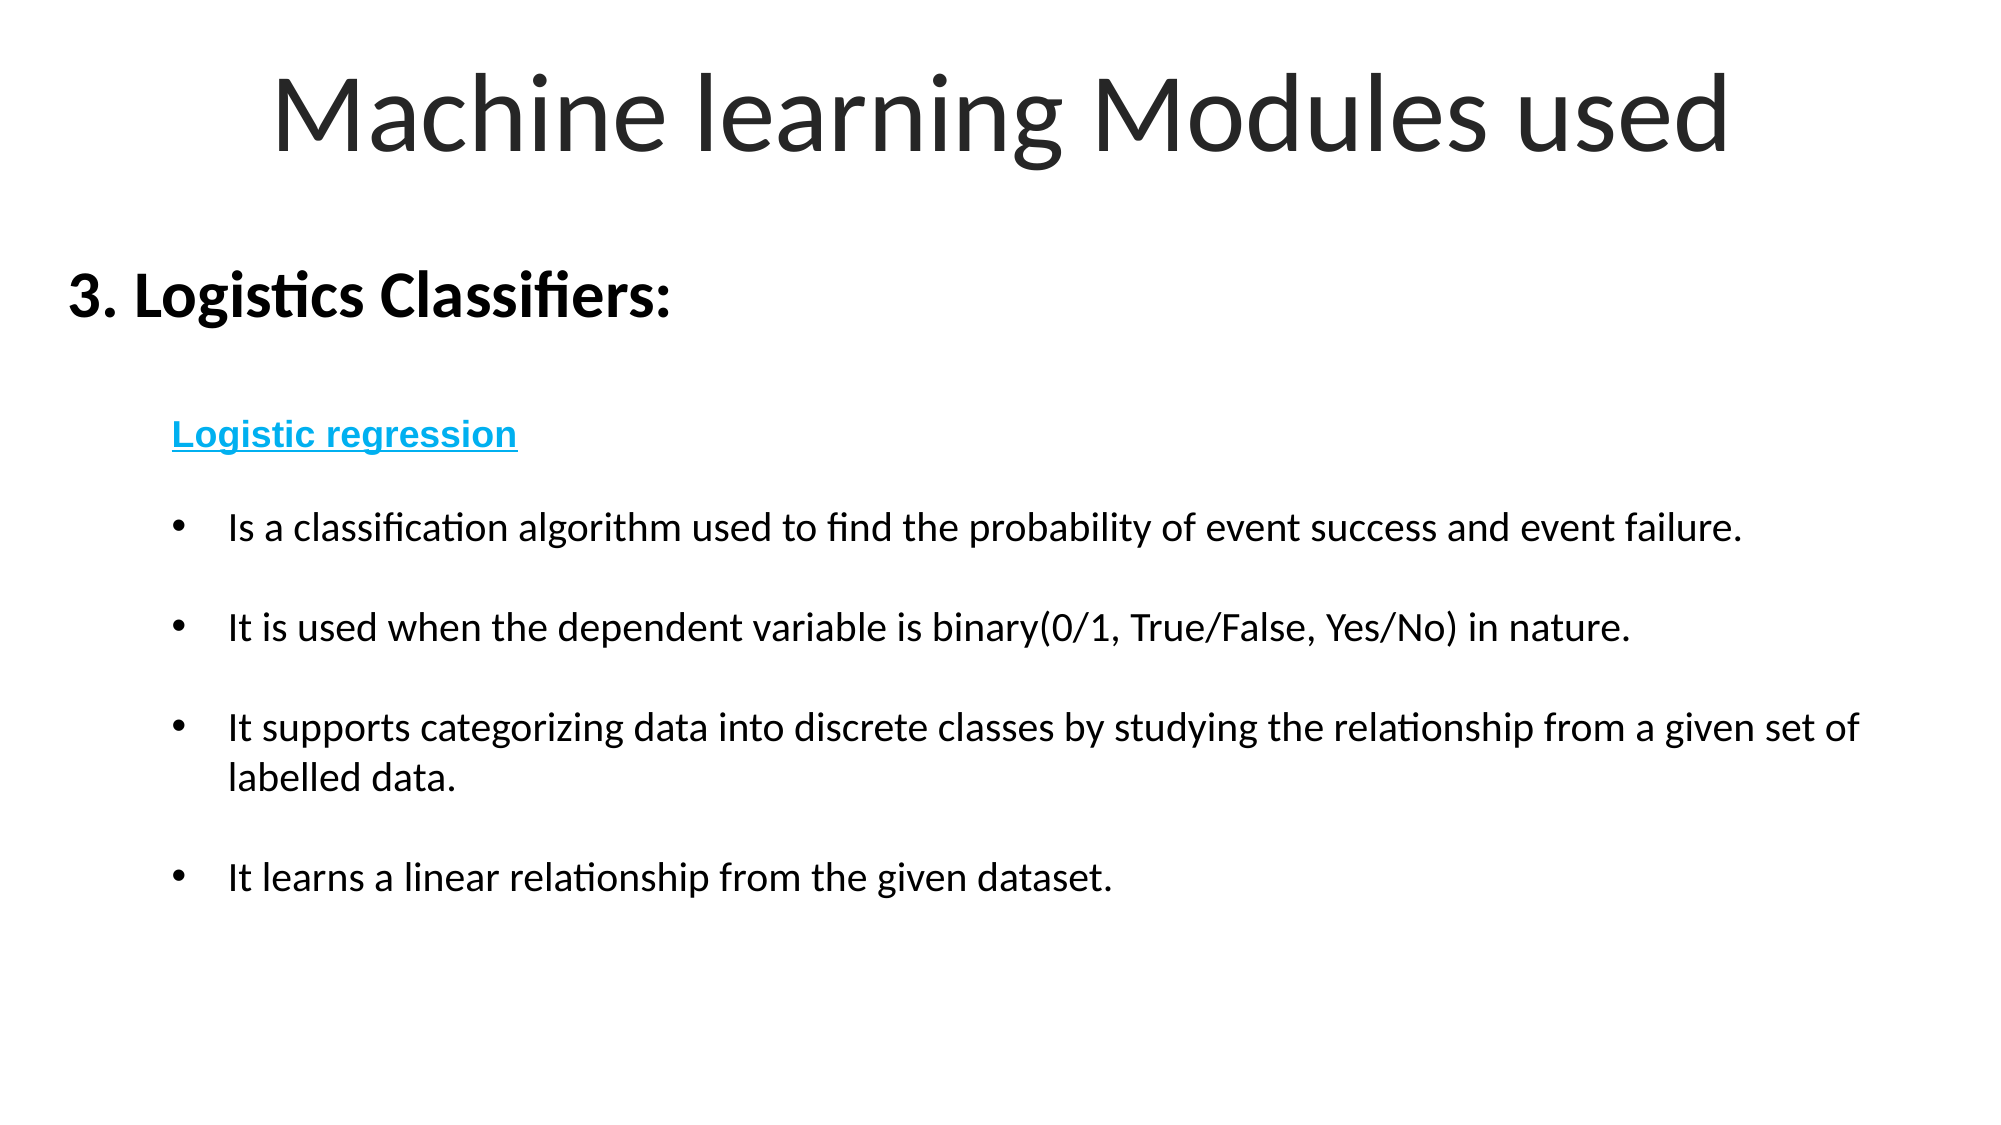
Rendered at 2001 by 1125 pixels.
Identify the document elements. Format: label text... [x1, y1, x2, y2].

text_box Logistic regression Is a classification algorithm used to find the probability of event success and event failure. It is used when the dependent variable is binary(0/1, True/False, Yes/No) in nature. It supports categorizing data into discrete classes by studying the relationship from a given set of labelled data. It learns a linear relationship from the given dataset. [156, 362, 1888, 908]
text_box 3. Logistics Classifiers: [53, 243, 1054, 338]
list Machine learning Modules used [53, 55, 1952, 175]
